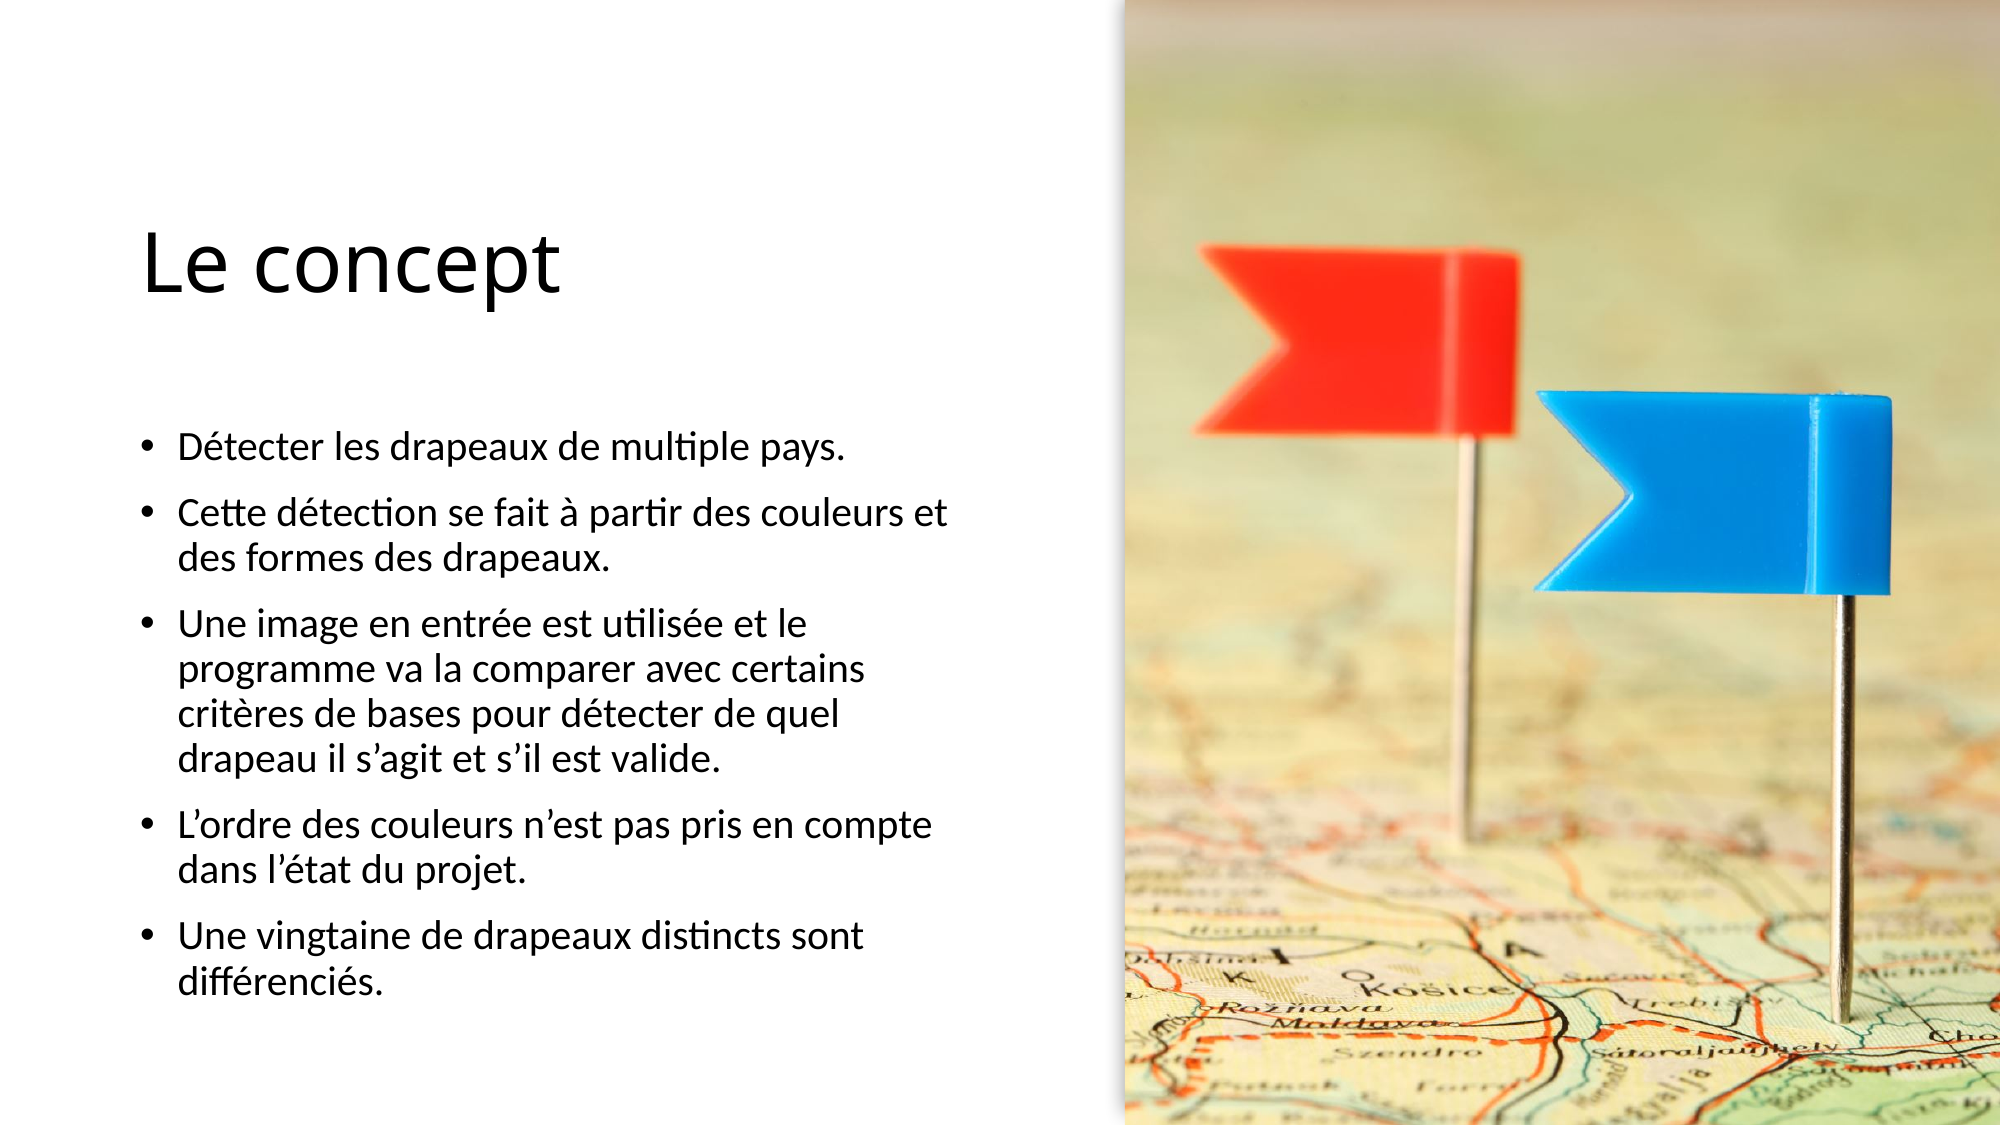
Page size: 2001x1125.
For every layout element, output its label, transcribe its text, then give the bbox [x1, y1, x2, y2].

picture [1124, 0, 2000, 1125]
text_box [0, 0, 1124, 1125]
list Détecter les drapeaux de multiple pays. Cette détection se fait à partir des couleurs et des formes des drapeaux. Une image en entrée est utilisée et le programme va la comparer avec certains critères de bases pour détecter de quel drapeau il s’agit et s’il est valide. L’ordre des couleurs n’est pas pris en compte dans l’état du projet. Une vingtaine de drapeaux distincts sont différenciés. [124, 405, 1000, 1024]
title Le concept [124, 125, 1000, 405]
